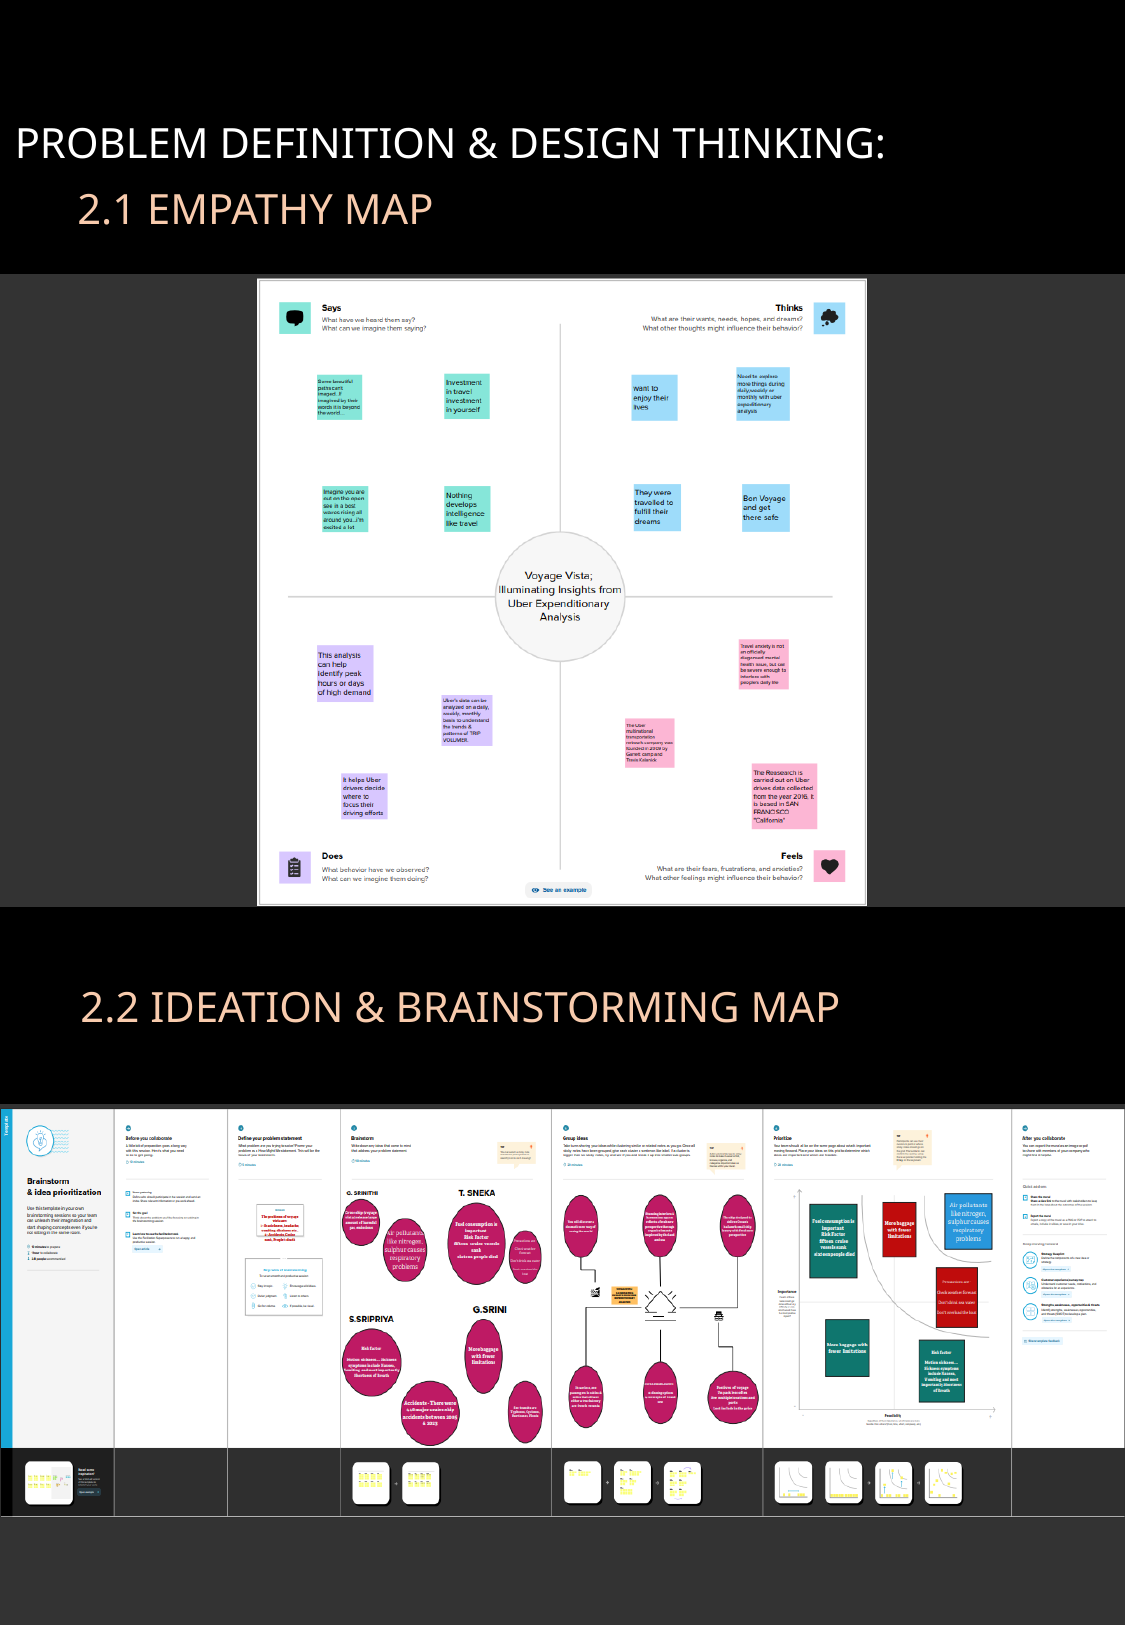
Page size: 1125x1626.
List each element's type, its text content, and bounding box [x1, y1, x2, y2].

text_box 2.2 IDEATION & BRAINSTORMING MAP [65, 973, 972, 1039]
text_box 2.1 EMPATHY MAP [62, 175, 754, 240]
picture [0, 274, 1125, 907]
picture [0, 1104, 1125, 1625]
text_box PROBLEM DEFINITION & DESIGN THINKING: [0, 109, 1125, 175]
